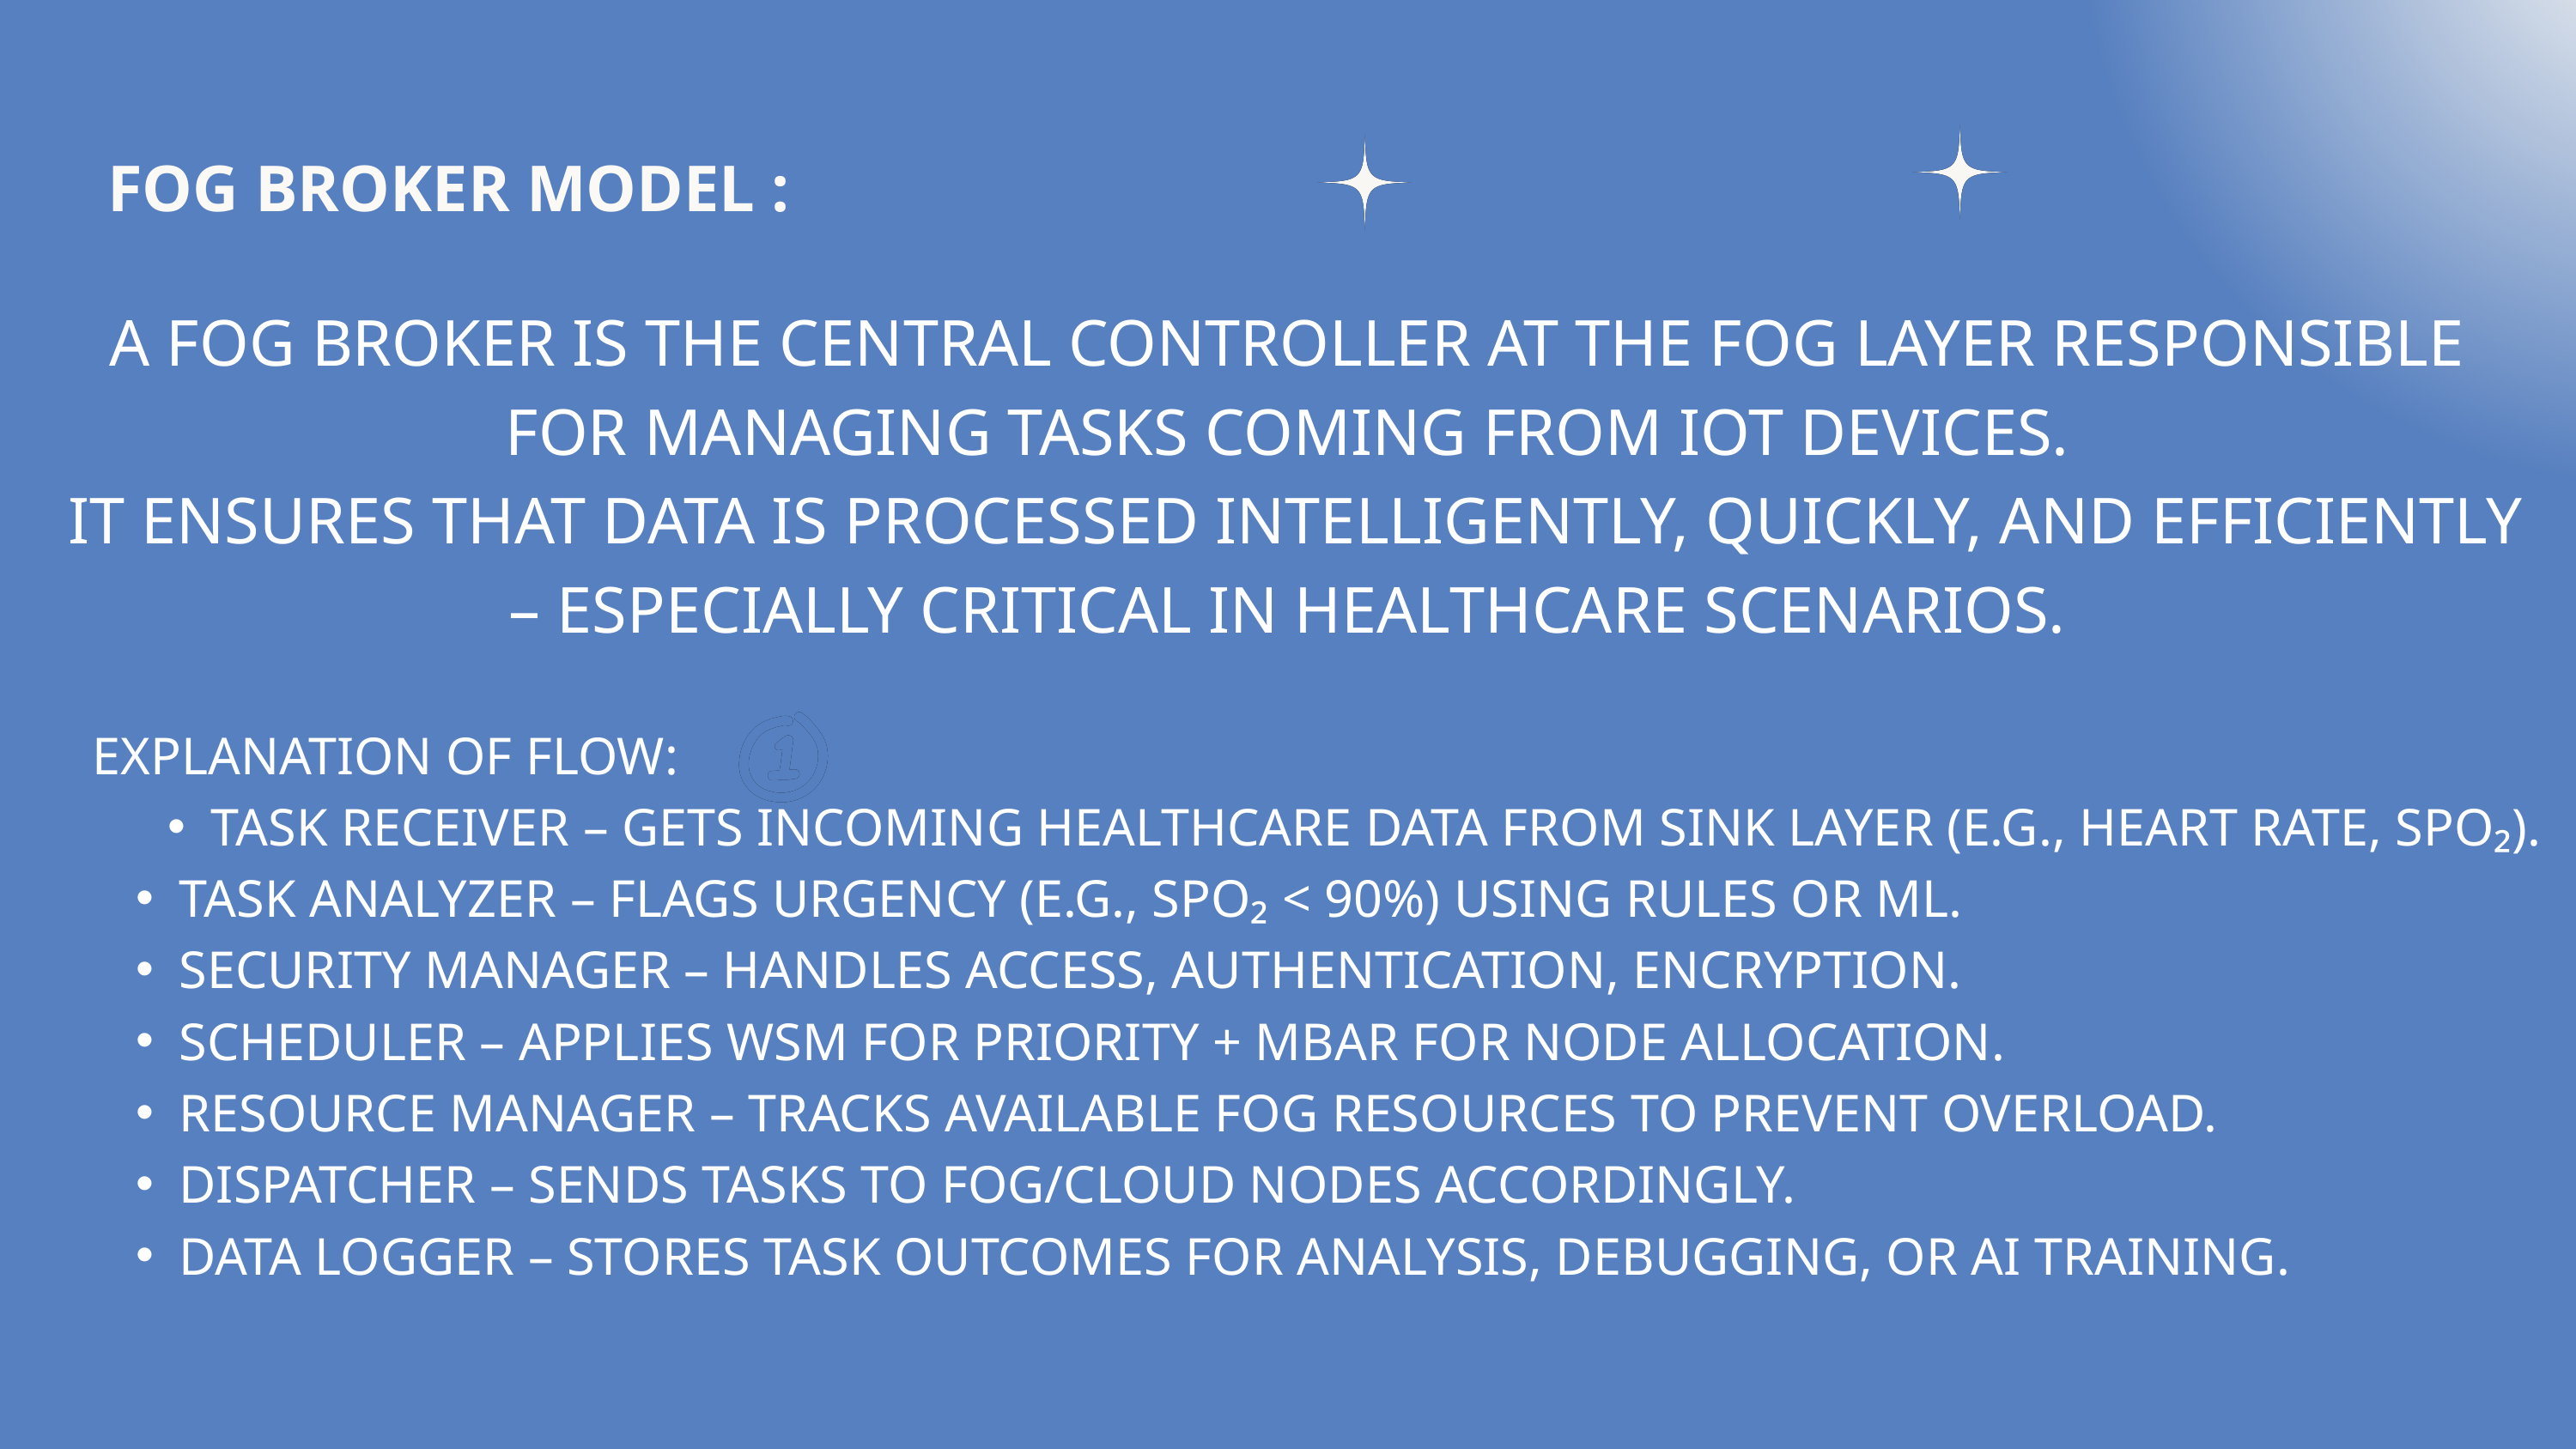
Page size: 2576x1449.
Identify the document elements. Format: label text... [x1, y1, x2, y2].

text_box EXPLANATION OF FLOW: TASK RECEIVER – GETS INCOMING HEALTHCARE DATA FROM SINK LAYER (E.G., HEART RATE, SPO₂). TASK ANALYZER – FLAGS URGENCY (E.G., SPO₂ < 90%) USING RULES OR ML. SECURITY MANAGER – HANDLES ACCESS, AUTHENTICATION, ENCRYPTION. SCHEDULER – APPLIES WSM FOR PRIORITY + MBAR FOR NODE ALLOCATION. RESOURCE MANAGER – TRACKS AVAILABLE FOG RESOURCES TO PREVENT OVERLOAD. DISPATCHER – SENDS TASKS TO FOG/CLOUD NODES ACCORDINGLY. DATA LOGGER – STORES TASK OUTCOMES FOR ANALYSIS, DEBUGGING, OR AI TRAINING. [92, 712, 2576, 1357]
text_box [2075, 0, 2576, 489]
text_box [1911, 124, 2008, 221]
text_box FOG BROKER MODEL : [106, 135, 875, 224]
text_box [1316, 134, 1413, 231]
text_box A FOG BROKER IS THE CENTRAL CONTROLLER AT THE FOG LAYER RESPONSIBLE FOR MANAGING TASKS COMING FROM IOT DEVICES. IT ENSURES THAT DATA IS PROCESSED INTELLIGENTLY, QUICKLY, AND EFFICIENTLY – ESPECIALLY CRITICAL IN HEALTHCARE SCENARIOS. [46, 289, 2530, 646]
